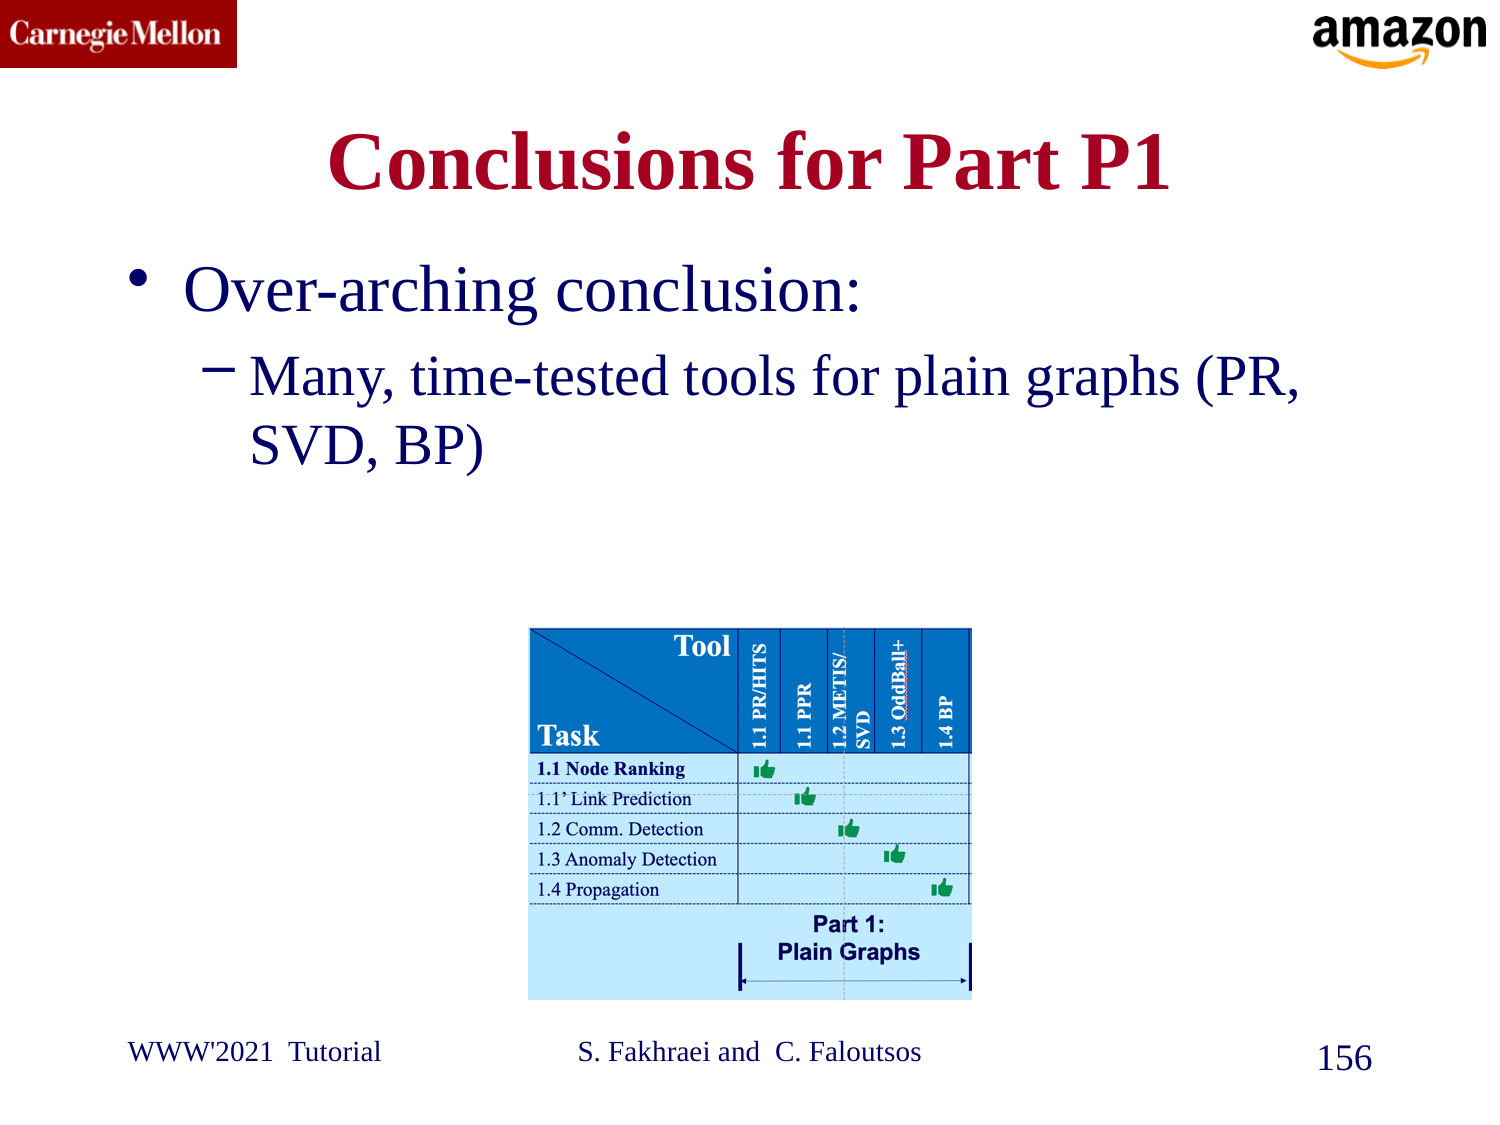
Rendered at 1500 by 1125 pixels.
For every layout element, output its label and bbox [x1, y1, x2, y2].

list [112, 237, 1388, 1001]
slide_number [112, 1024, 426, 1101]
slide_number [1074, 1024, 1388, 1101]
picture [0, 0, 237, 68]
title [112, 99, 1388, 213]
picture [527, 627, 973, 1001]
footer [512, 1024, 988, 1101]
picture [1313, 16, 1486, 69]
